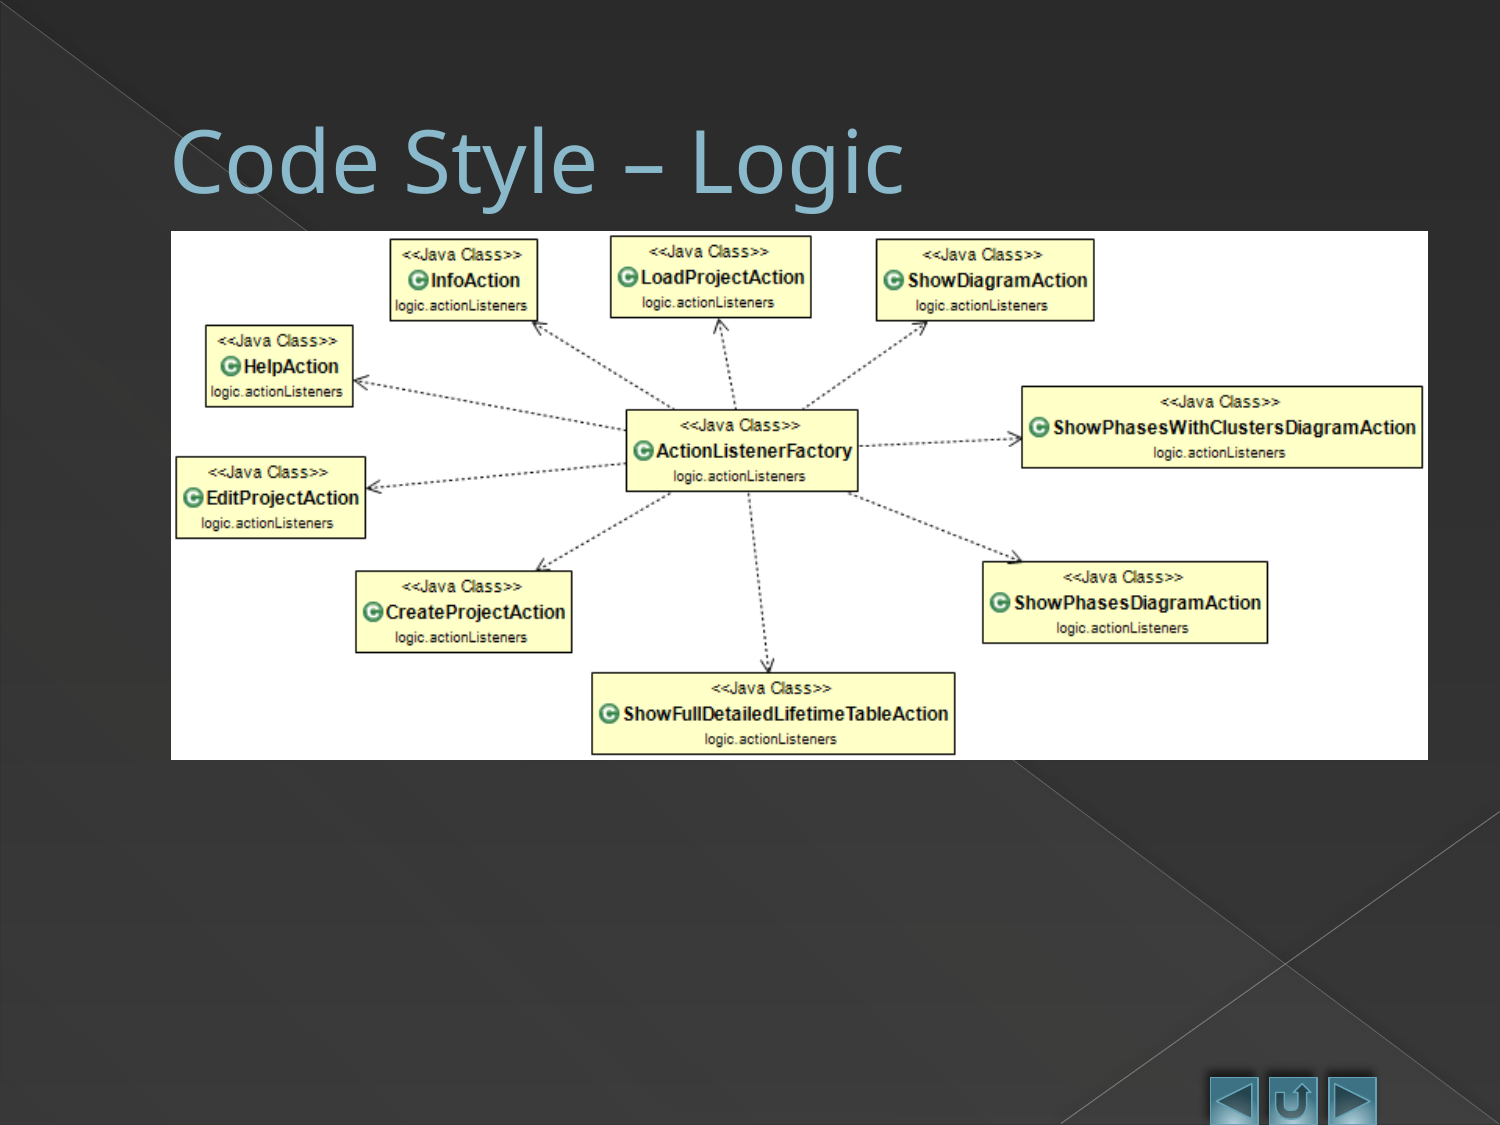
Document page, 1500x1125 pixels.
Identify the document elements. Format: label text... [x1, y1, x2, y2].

text_box [1210, 1077, 1259, 1125]
text_box [1269, 1077, 1318, 1125]
title Code Style – Logic [75, 43, 1425, 274]
picture [170, 231, 1428, 761]
text_box [1328, 1077, 1377, 1125]
